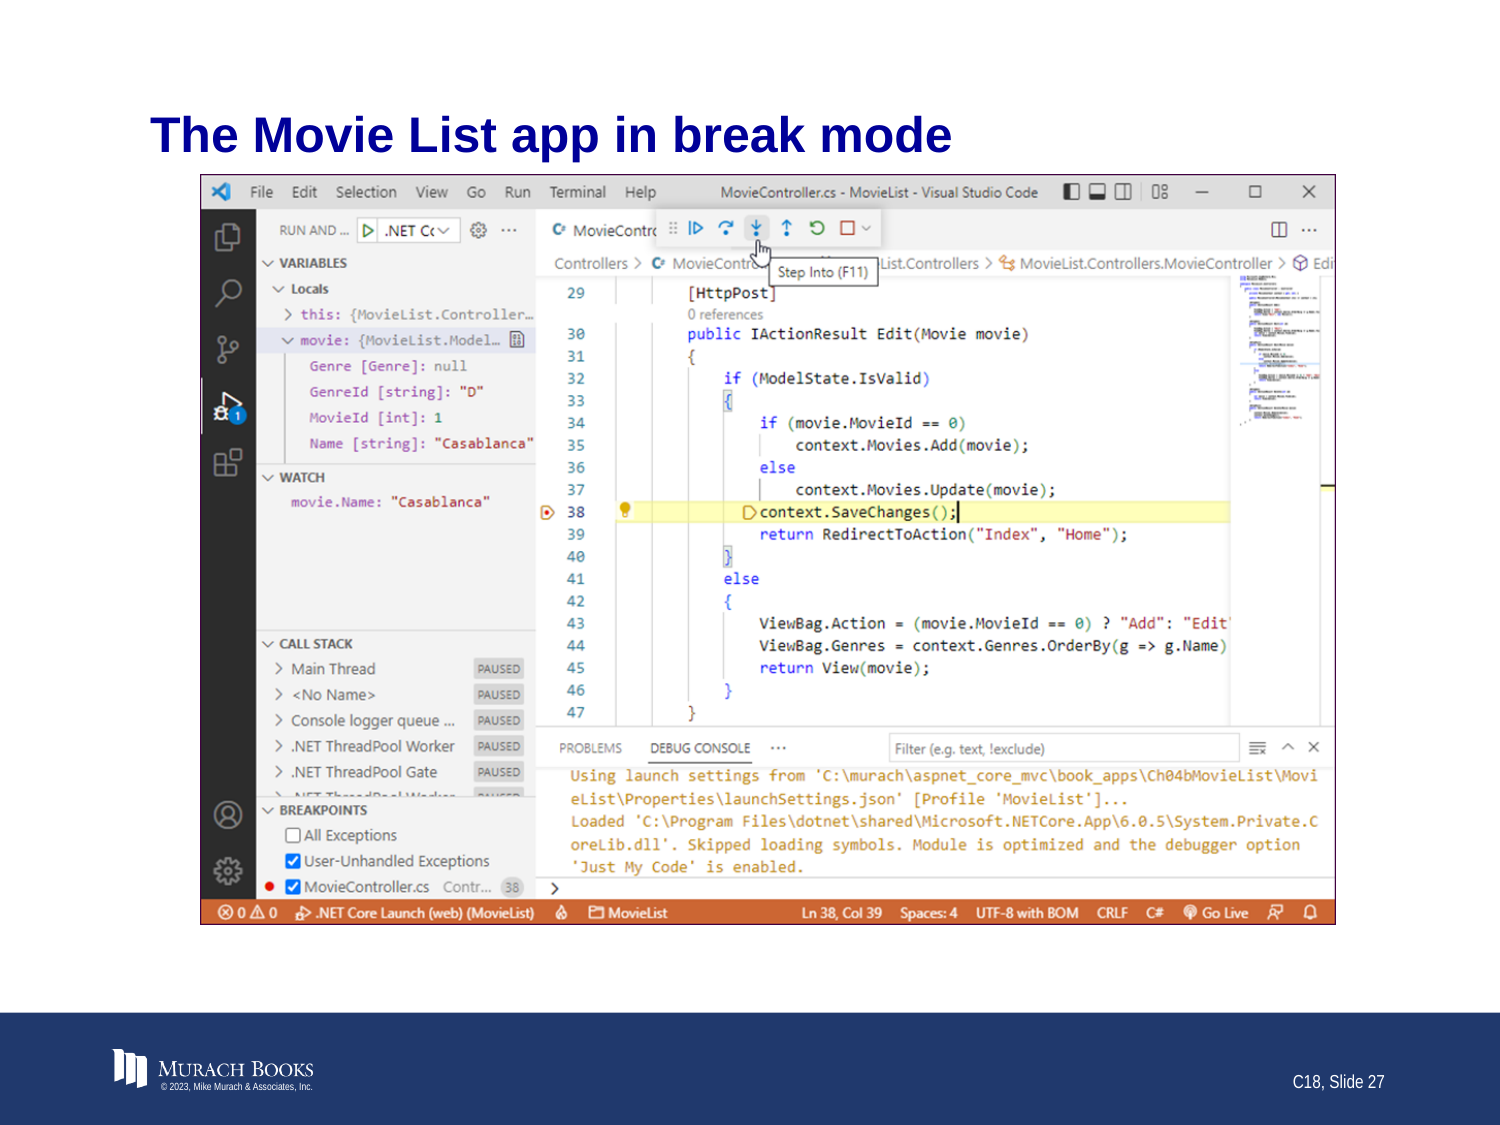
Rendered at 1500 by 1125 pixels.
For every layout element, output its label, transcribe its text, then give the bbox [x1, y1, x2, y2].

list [199, 174, 1337, 926]
footer © 2023, Mike Murach & Associates, Inc. [12, 1025, 463, 1100]
title The Movie List app in break mode [150, 102, 1350, 164]
slide_number C18, Slide 27 [1087, 1025, 1400, 1100]
